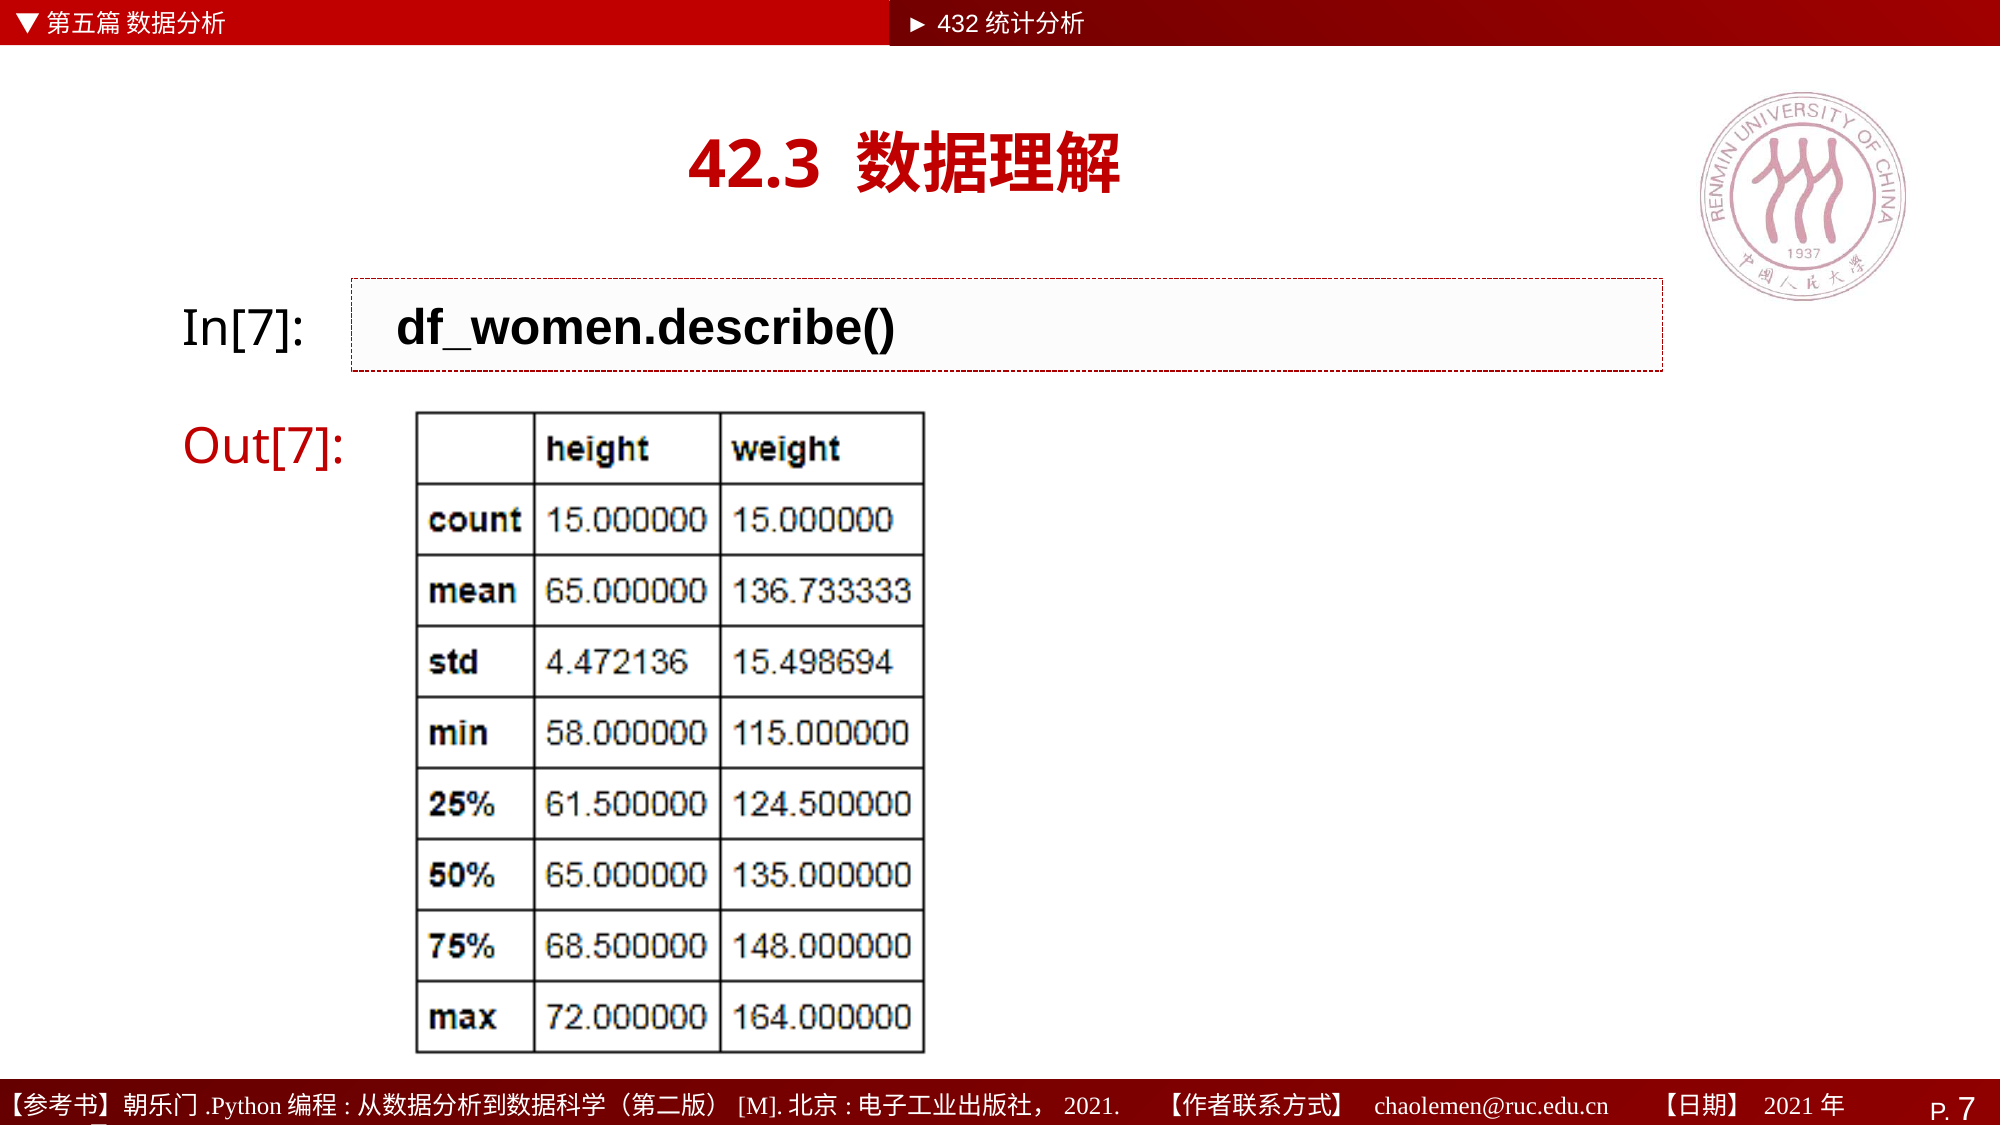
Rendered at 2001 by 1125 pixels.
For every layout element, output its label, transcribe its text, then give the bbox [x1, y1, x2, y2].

picture [1696, 89, 1910, 304]
list ► 432统计分析 [890, 0, 1249, 43]
list ▼第五篇 数据分析 [0, 0, 725, 43]
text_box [167, 278, 1663, 482]
picture [409, 405, 933, 1059]
title 42.3 数据理解 [101, 92, 1710, 229]
